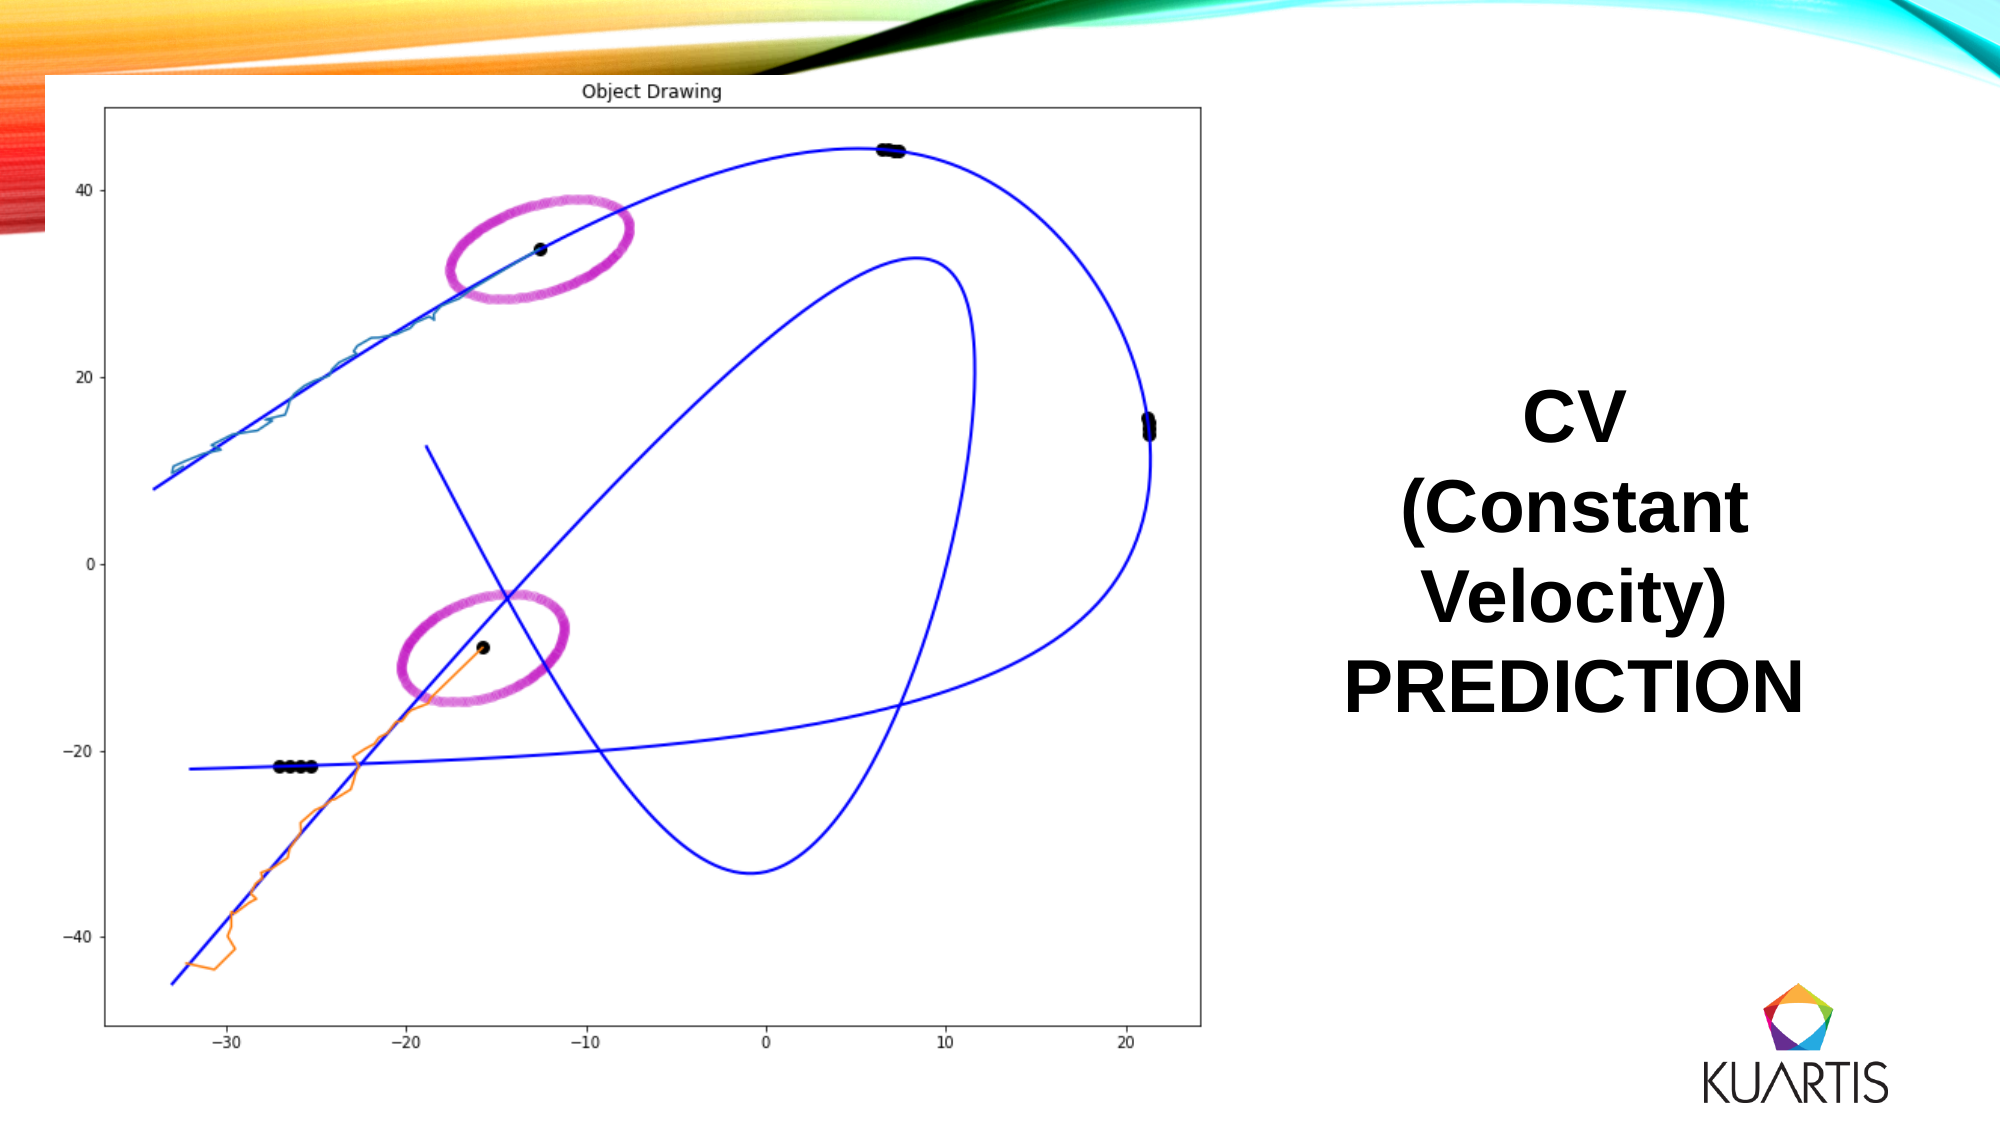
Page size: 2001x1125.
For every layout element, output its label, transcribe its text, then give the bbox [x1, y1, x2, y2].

text_box CV (Constant Velocity) PREDICTION [1229, 360, 1920, 738]
picture [0, 0, 2000, 1081]
picture [1704, 983, 1888, 1103]
